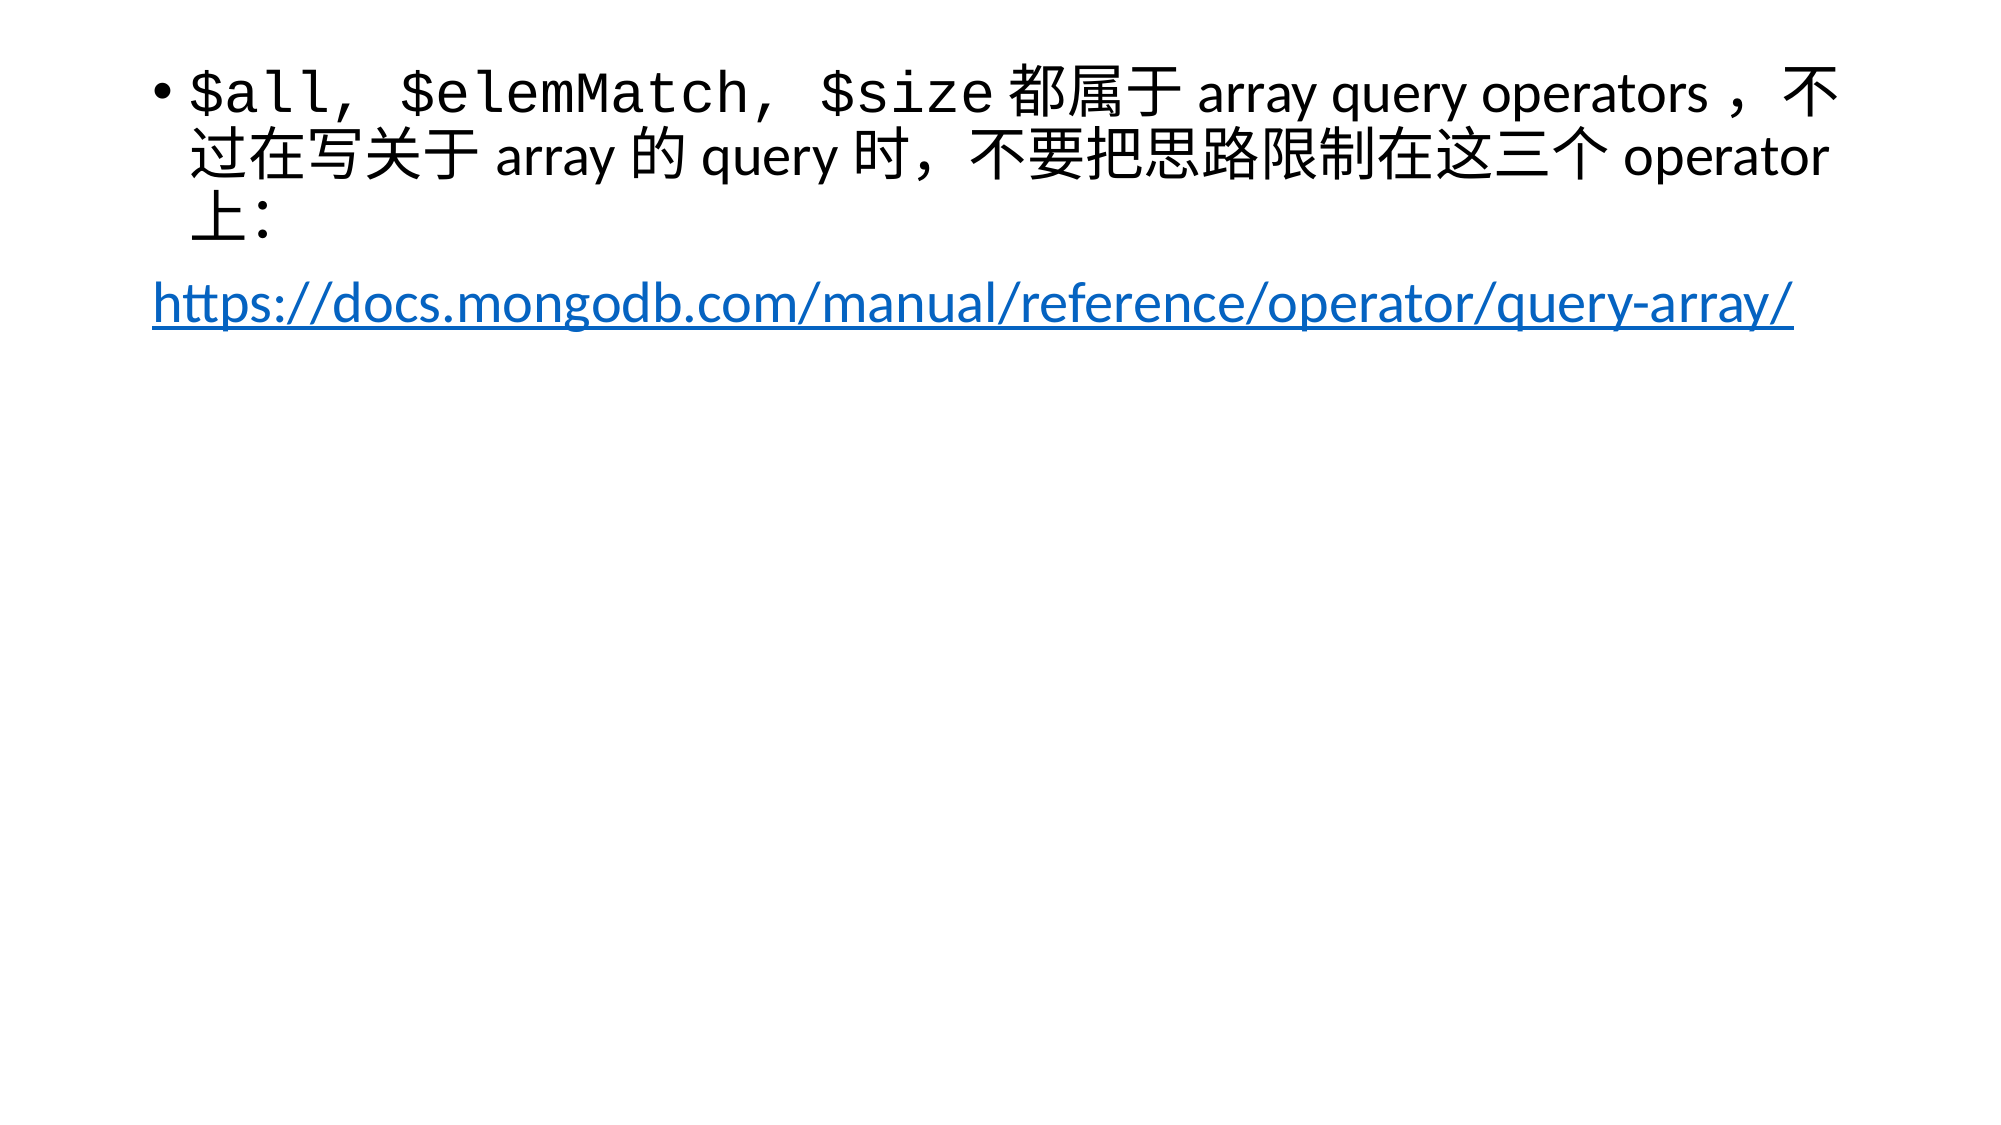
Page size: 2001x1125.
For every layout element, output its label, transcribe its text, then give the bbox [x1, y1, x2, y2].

list $all, $elemMatch, $size都属于array query operators，不过在写关于array的query时，不要把思路限制在这三个operator上： https://docs.mongodb.com/manual/reference/operator/query-array/ [137, 54, 1863, 1014]
